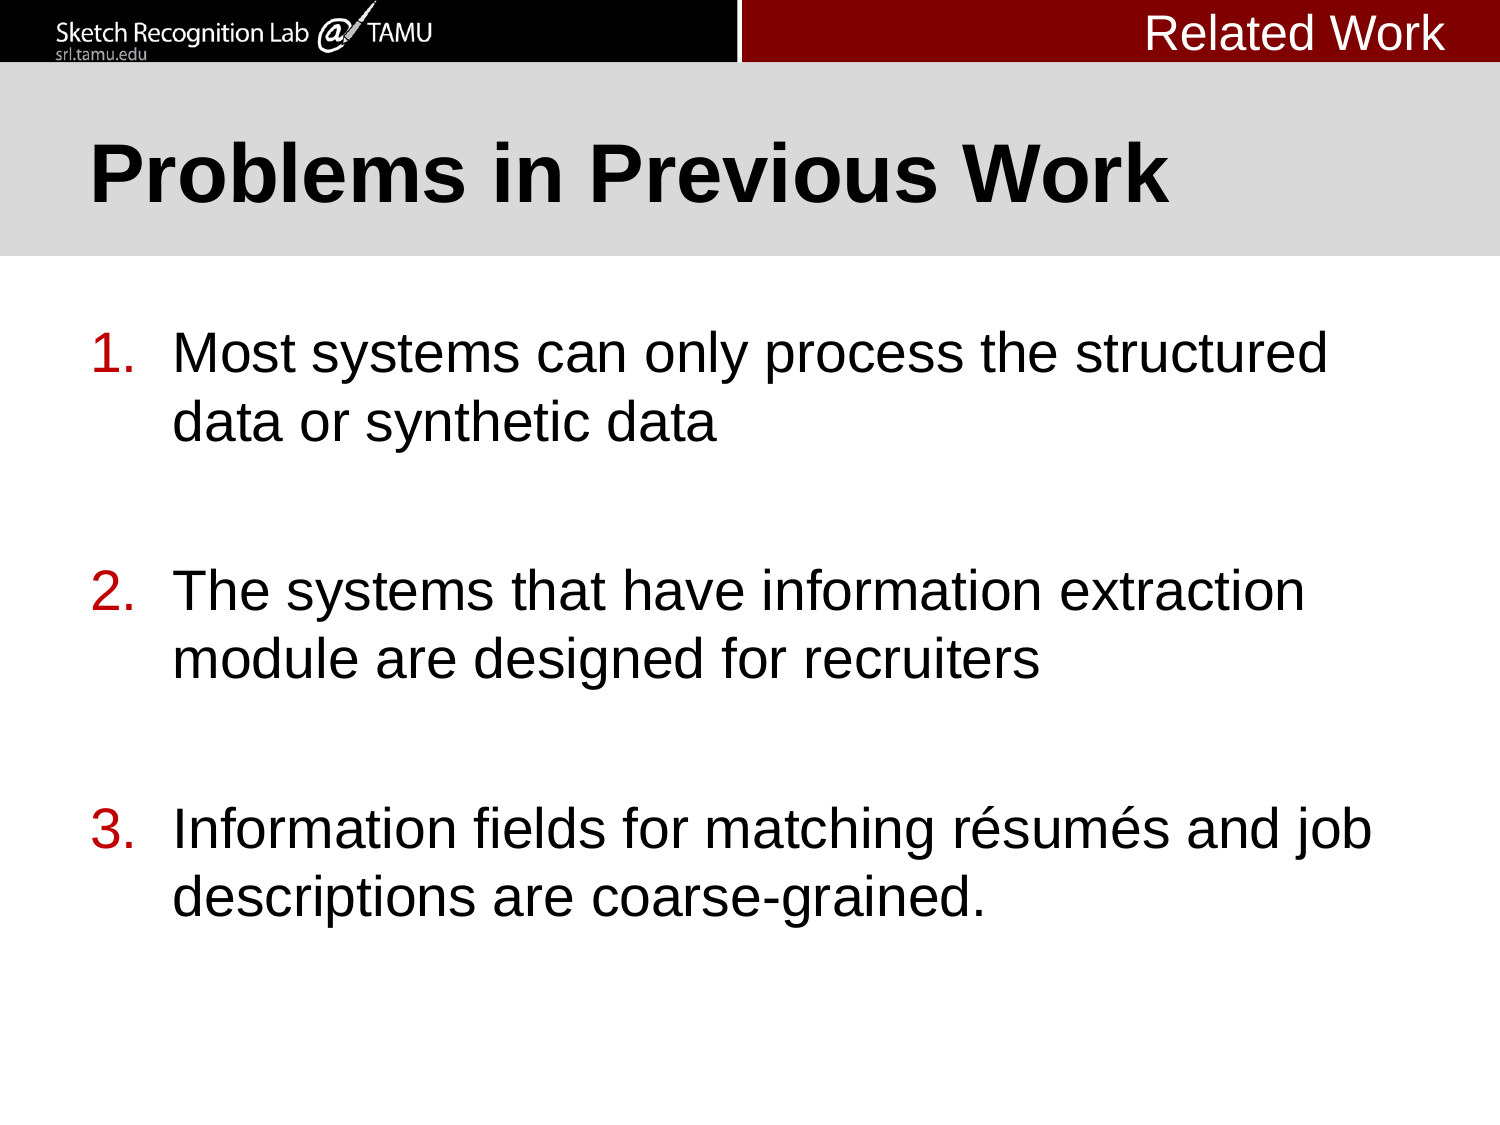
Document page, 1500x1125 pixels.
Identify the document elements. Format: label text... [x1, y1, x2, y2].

title Problems in Previous Work [74, 87, 1280, 251]
picture [55, 0, 432, 64]
text_box Related Work [1128, 0, 1461, 68]
list Most systems can only process the structured data or synthetic data The systems that have information extraction module are designed for recruiters Information fields for matching résumés and job descriptions are coarse-grained. [75, 307, 1425, 938]
